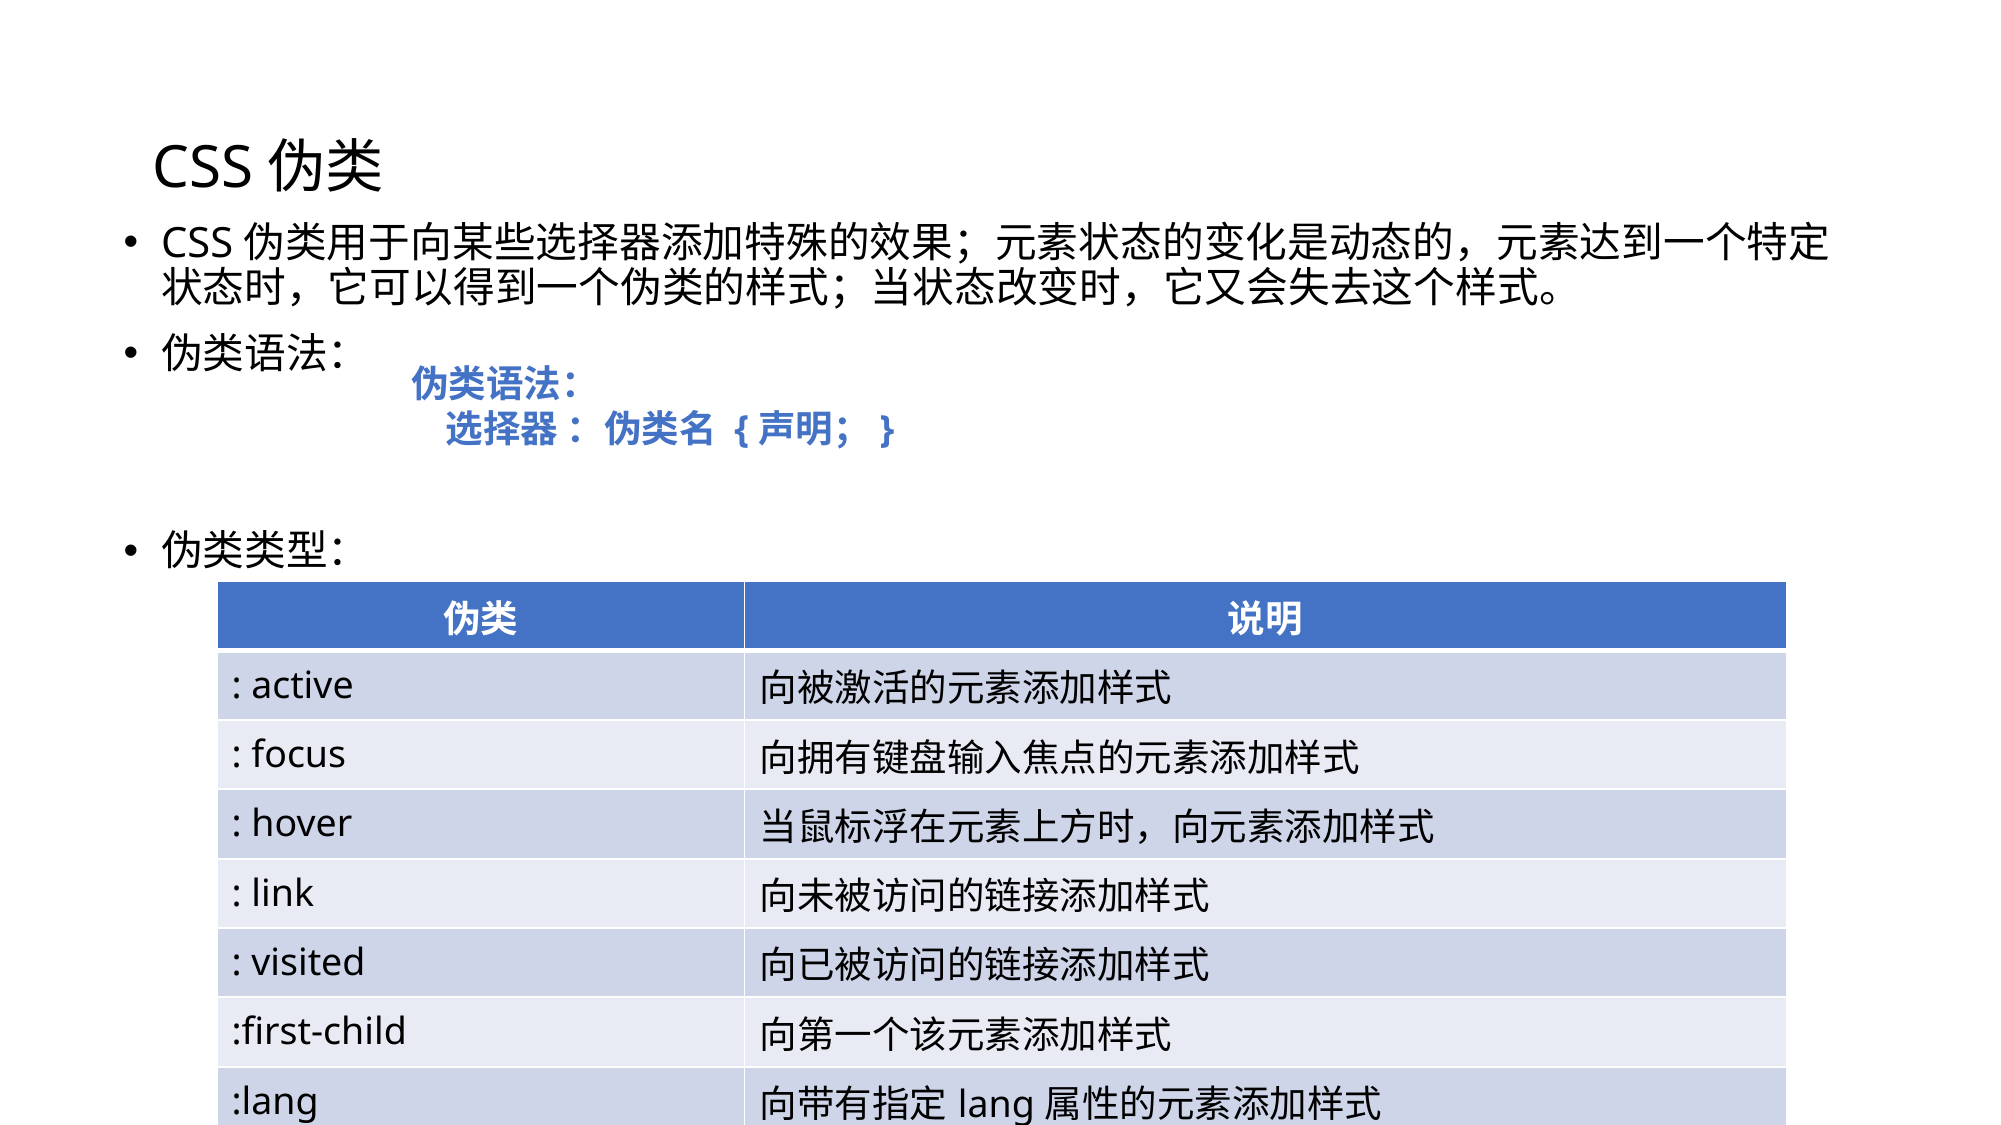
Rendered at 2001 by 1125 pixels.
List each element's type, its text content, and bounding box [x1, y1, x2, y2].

table_cell 向第一个该元素添加样式 [745, 998, 1786, 1066]
table_cell : hover [218, 790, 744, 858]
table_cell 向拥有键盘输入焦点的元素添加样式 [745, 721, 1786, 788]
table_cell 向已被访问的链接添加样式 [745, 929, 1786, 996]
table_cell 向被激活的元素添加样式 [745, 653, 1786, 719]
text_box 伪类语法： 选择器 ：伪类名 {声明；} [396, 320, 1107, 489]
table_header 说明 [745, 582, 1786, 648]
title CSS伪类 [137, 59, 1863, 213]
table_cell : active [218, 653, 744, 719]
list CSS伪类用于向某些选择器添加特殊的效果；元素状态的变化是动态的，元素达到一个特定状态时，它可以得到一个伪类的样式；当状态改变时，它又会失去这个样式。 伪类语法： 伪类类型： [108, 213, 1863, 1037]
table_cell :first-child [218, 998, 744, 1066]
table_cell : focus [218, 721, 744, 788]
table_cell 向带有指定lang属性的元素添加样式 [745, 1068, 1786, 1125]
table_cell 当鼠标浮在元素上方时，向元素添加样式 [745, 790, 1786, 858]
table_cell : visited [218, 929, 744, 996]
table_cell : link [218, 860, 744, 927]
table_cell 向未被访问的链接添加样式 [745, 860, 1786, 927]
table_header 伪类 [218, 582, 744, 648]
table_cell :lang [218, 1068, 744, 1125]
